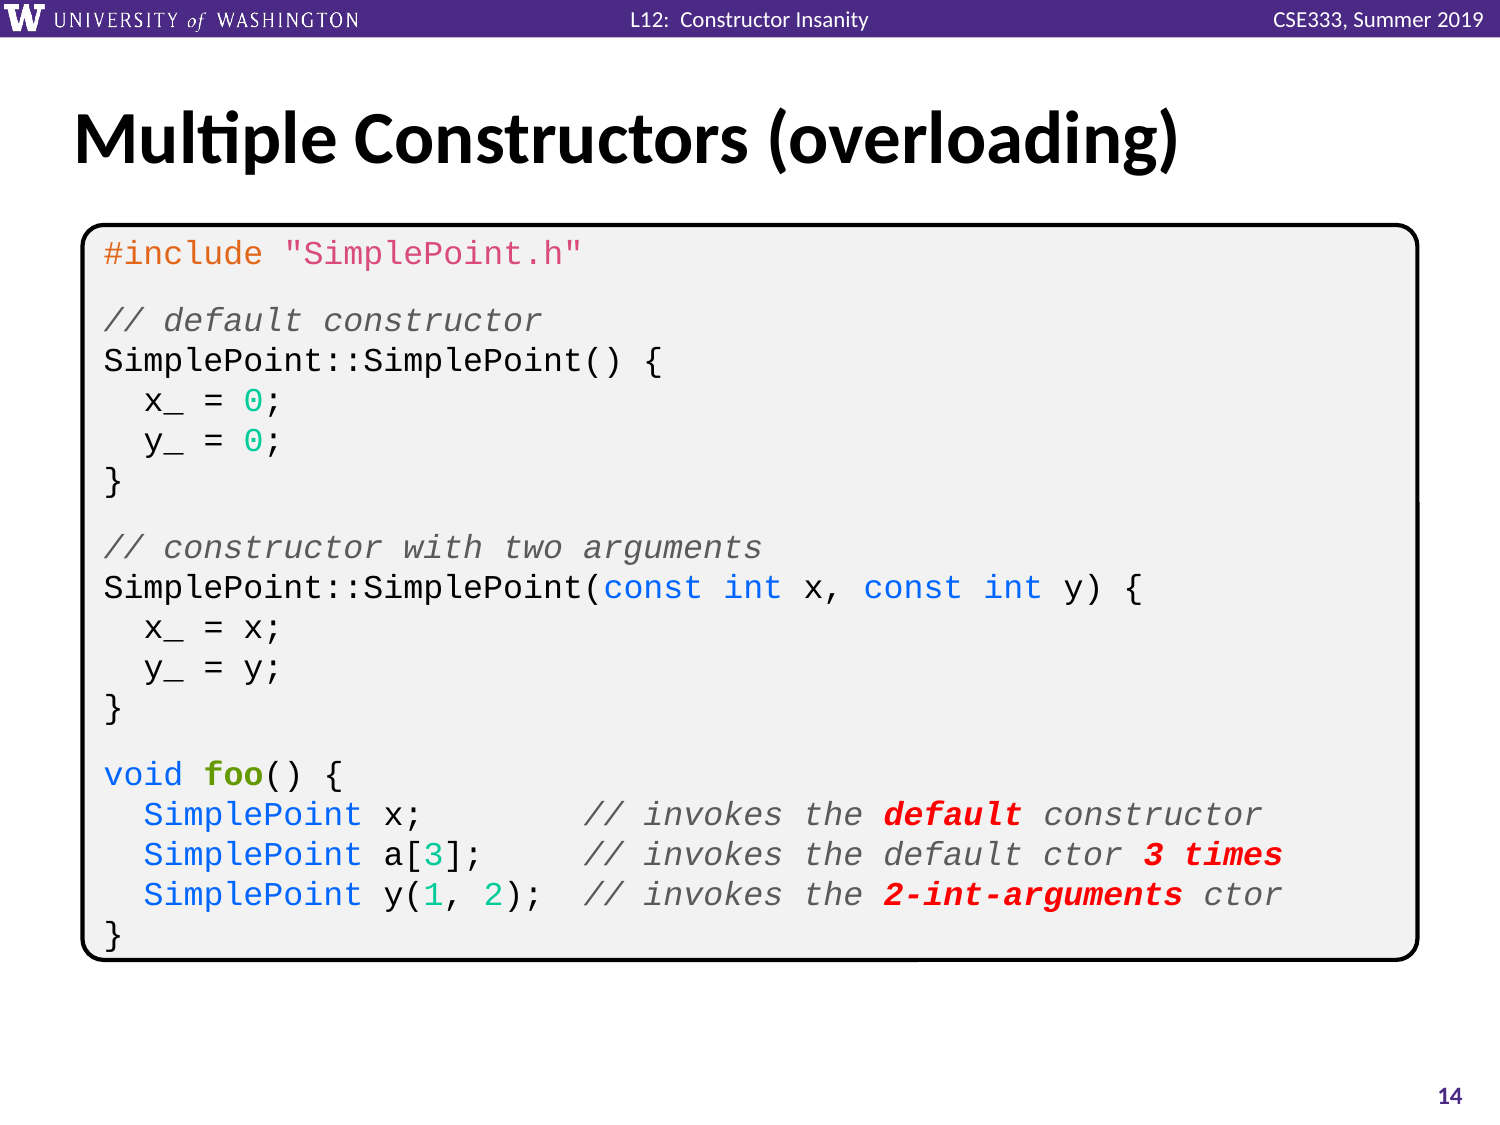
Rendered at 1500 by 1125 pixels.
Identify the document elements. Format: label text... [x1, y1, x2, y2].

title Multiple Constructors (overloading) [58, 71, 1438, 197]
text_box #include "SimplePoint.h" // default constructor SimplePoint::SimplePoint() { x_ = 0; y_ = 0; } // constructor with two arguments SimplePoint::SimplePoint(const int x, const int y) { x_ = x; y_ = y; } void foo() { SimplePoint x; // invokes the default constructor SimplePoint a[3]; // invokes the default ctor 3 times SimplePoint y(1, 2); // invokes the 2-int-arguments ctor } [82, 224, 1418, 960]
picture [4, 4, 358, 32]
slide_number 14 [1400, 1065, 1500, 1125]
